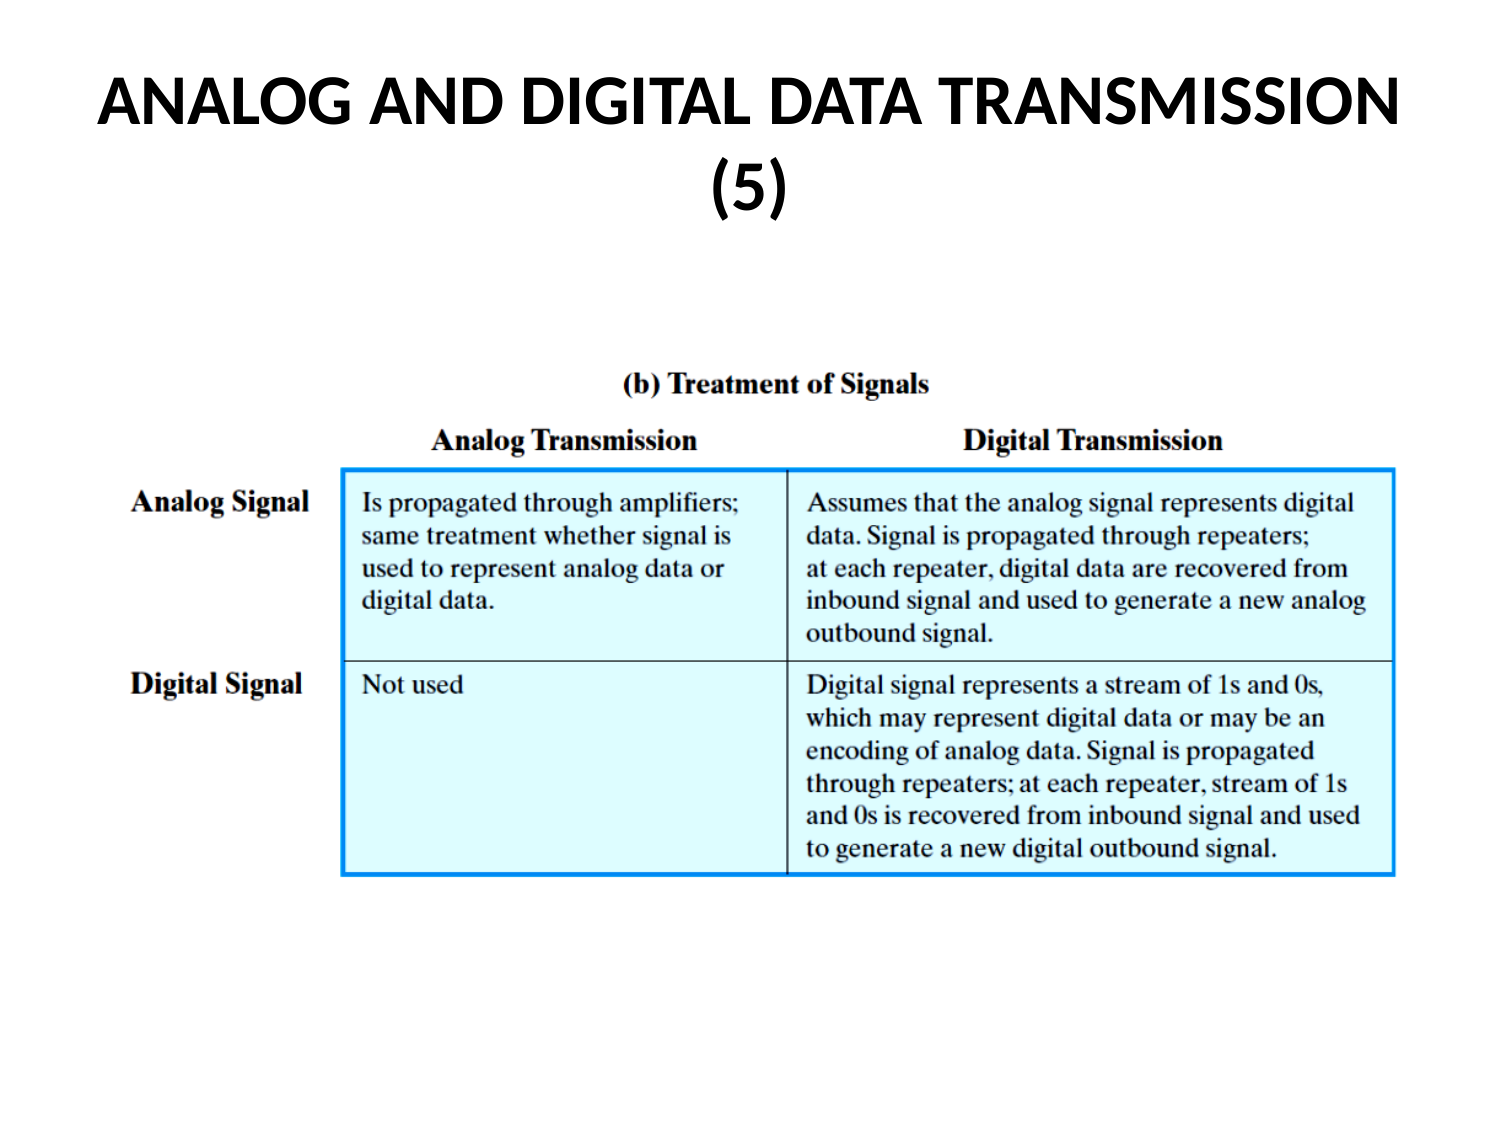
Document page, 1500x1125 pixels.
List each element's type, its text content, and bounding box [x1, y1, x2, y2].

title ANALOG AND DIGITAL DATA TRANSMISSION (5) [75, 45, 1425, 233]
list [74, 369, 1426, 899]
